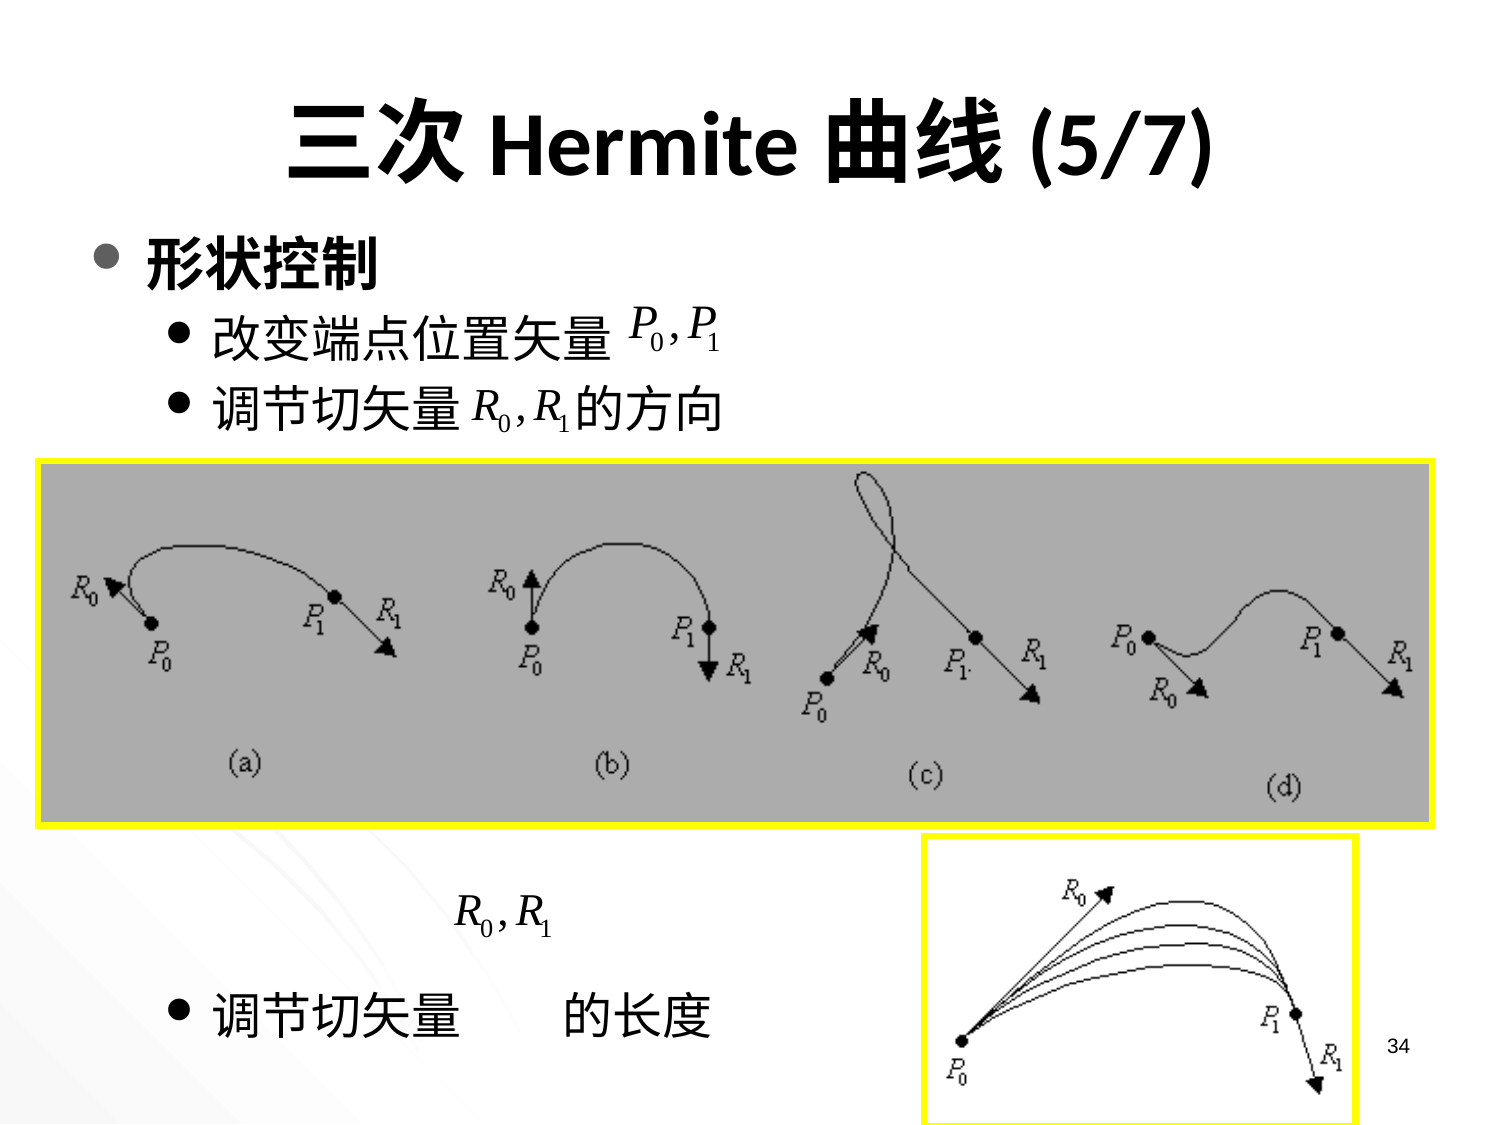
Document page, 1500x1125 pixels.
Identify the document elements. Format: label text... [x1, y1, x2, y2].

title 三次Hermite曲线(5/7) [74, 45, 1426, 219]
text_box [463, 374, 578, 444]
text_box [620, 290, 728, 363]
list 形状控制 改变端点位置矢量 调节切矢量 的方向 调节切矢量 的长度 [74, 219, 1448, 1006]
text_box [445, 879, 560, 949]
picture [41, 464, 1429, 823]
slide_number 34 [1359, 1024, 1426, 1101]
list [927, 838, 1353, 1124]
